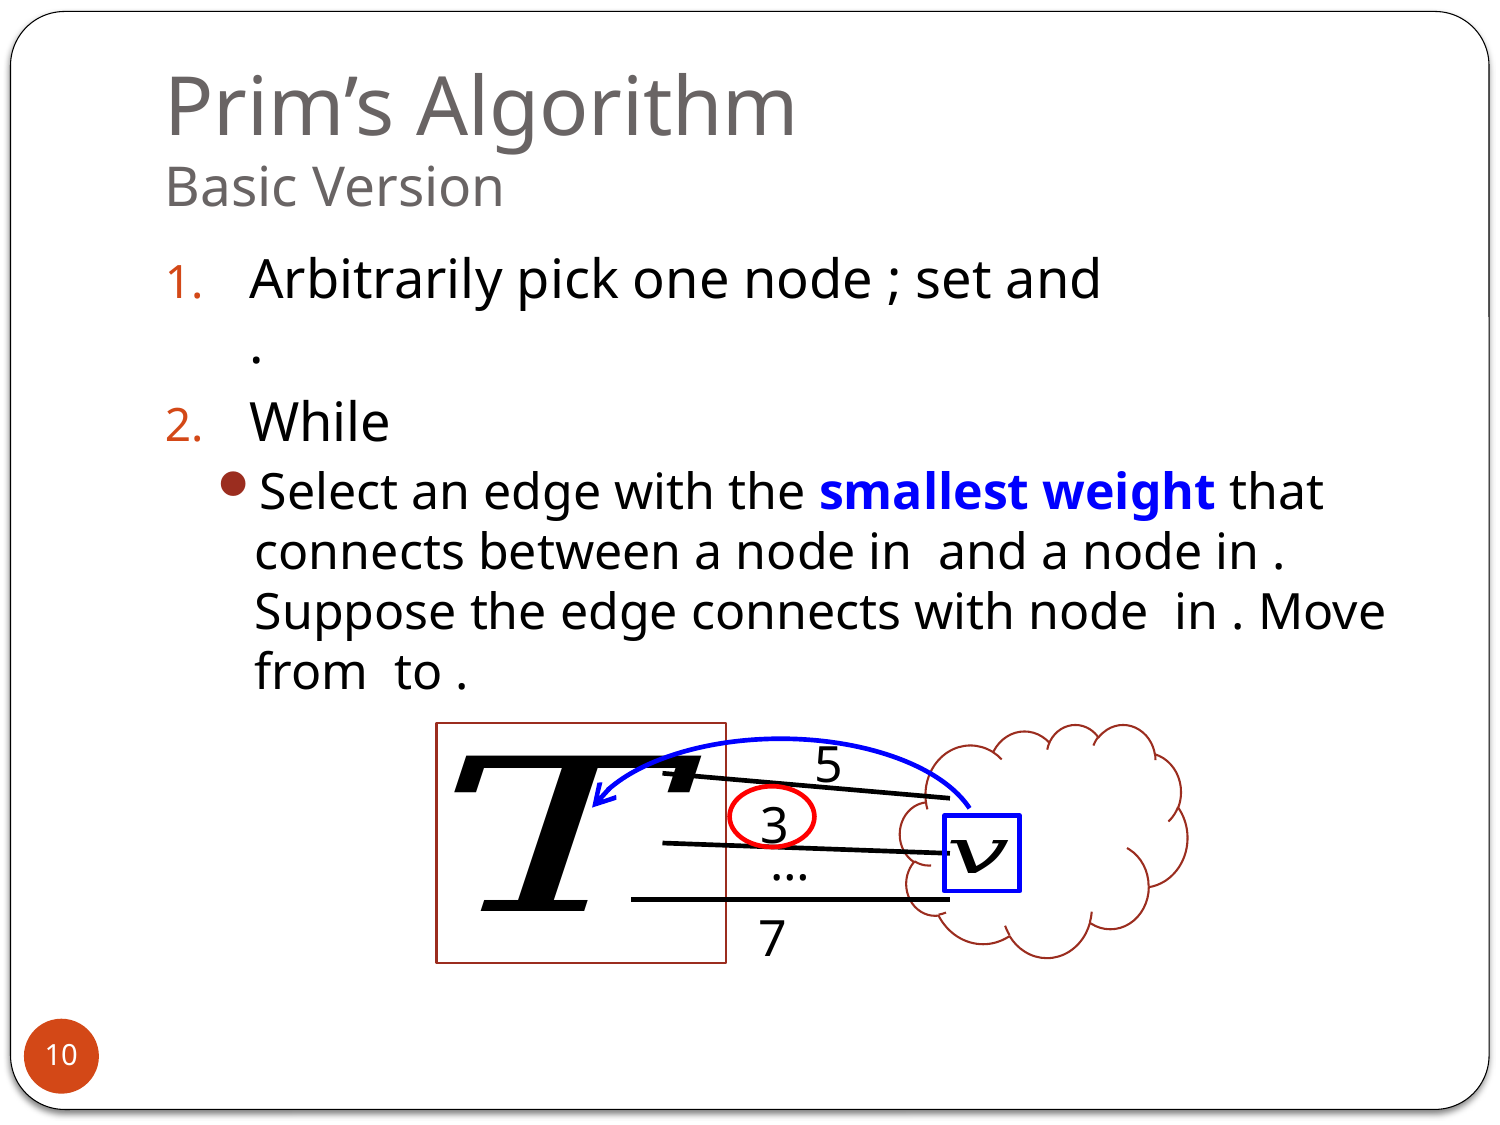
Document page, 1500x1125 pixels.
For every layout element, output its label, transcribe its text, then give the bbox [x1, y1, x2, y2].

title Prim’s Algorithm Basic Version [150, 45, 1425, 233]
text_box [437, 723, 1188, 976]
slide_number 10 [23, 1018, 99, 1094]
